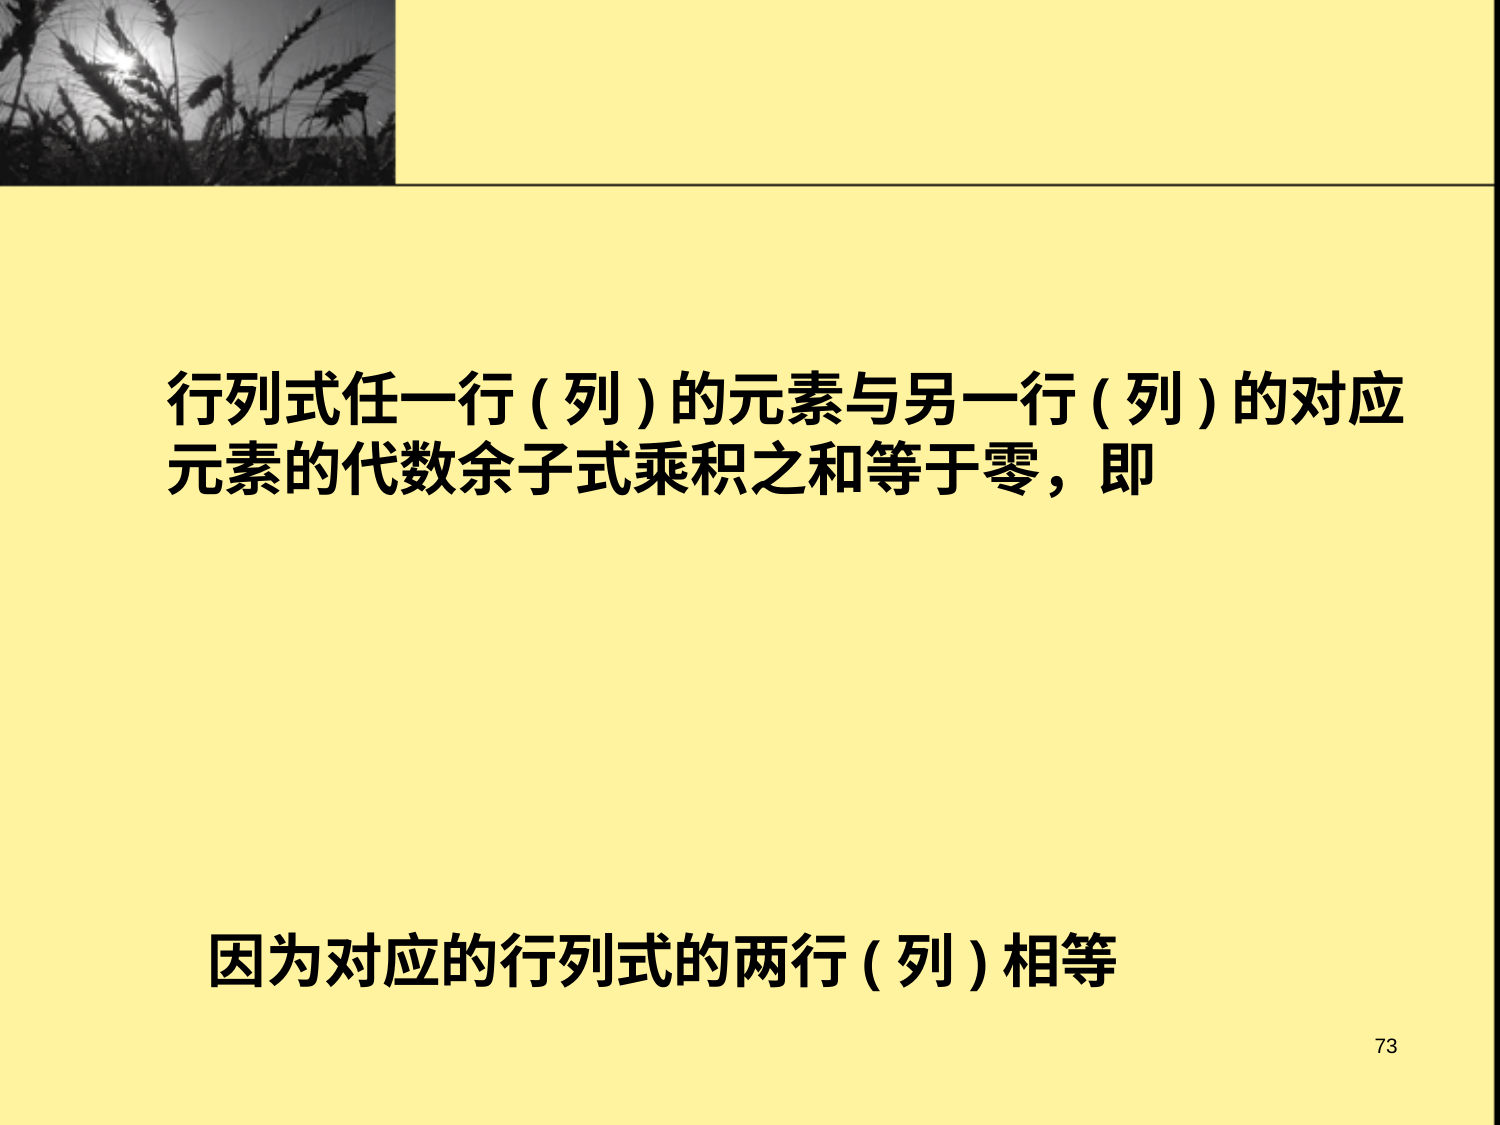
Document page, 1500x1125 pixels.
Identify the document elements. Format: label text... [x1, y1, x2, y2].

text_box 行列式任一行(列)的元素与另一行(列)的对应元素的代数余子式乘积之和等于零，即 [151, 354, 1463, 510]
slide_number 73 [1200, 1025, 1413, 1100]
picture [0, 0, 1500, 1125]
